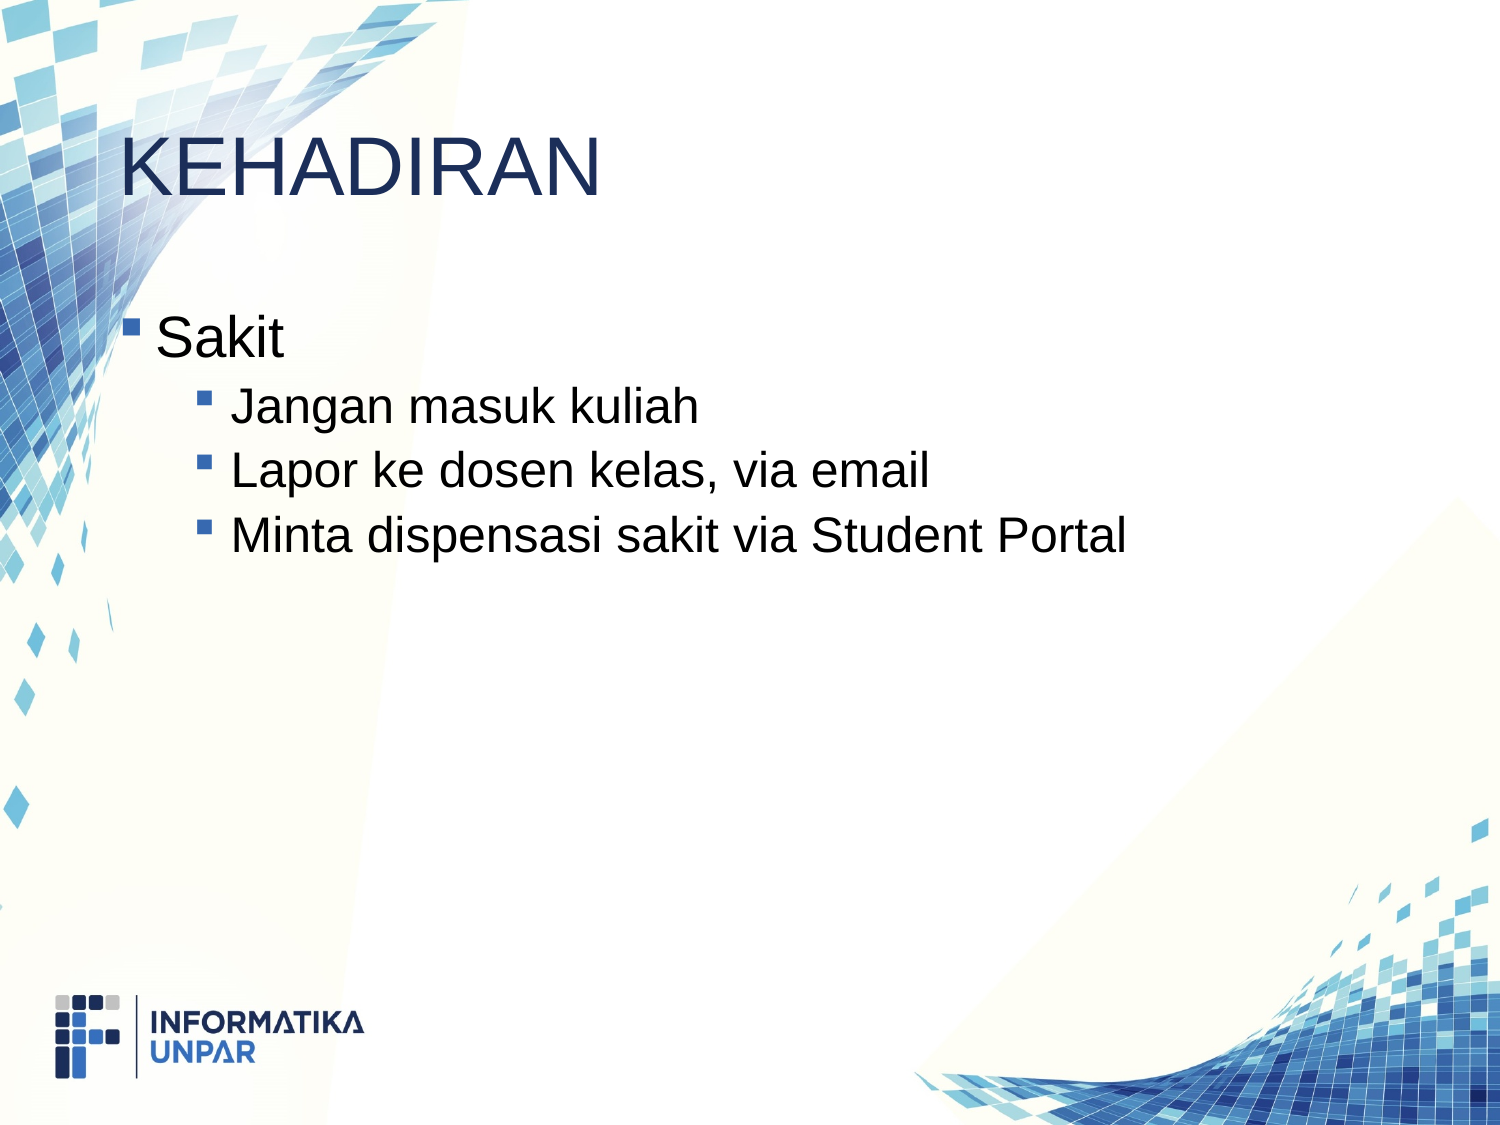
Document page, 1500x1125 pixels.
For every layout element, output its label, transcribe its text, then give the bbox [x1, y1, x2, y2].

list Sakit Jangan masuk kuliah Lapor ke dosen kelas, via email Minta dispensasi sakit via Student Portal [103, 299, 1397, 1014]
picture [0, 0, 1500, 1125]
title kehadiran [103, 59, 1397, 278]
